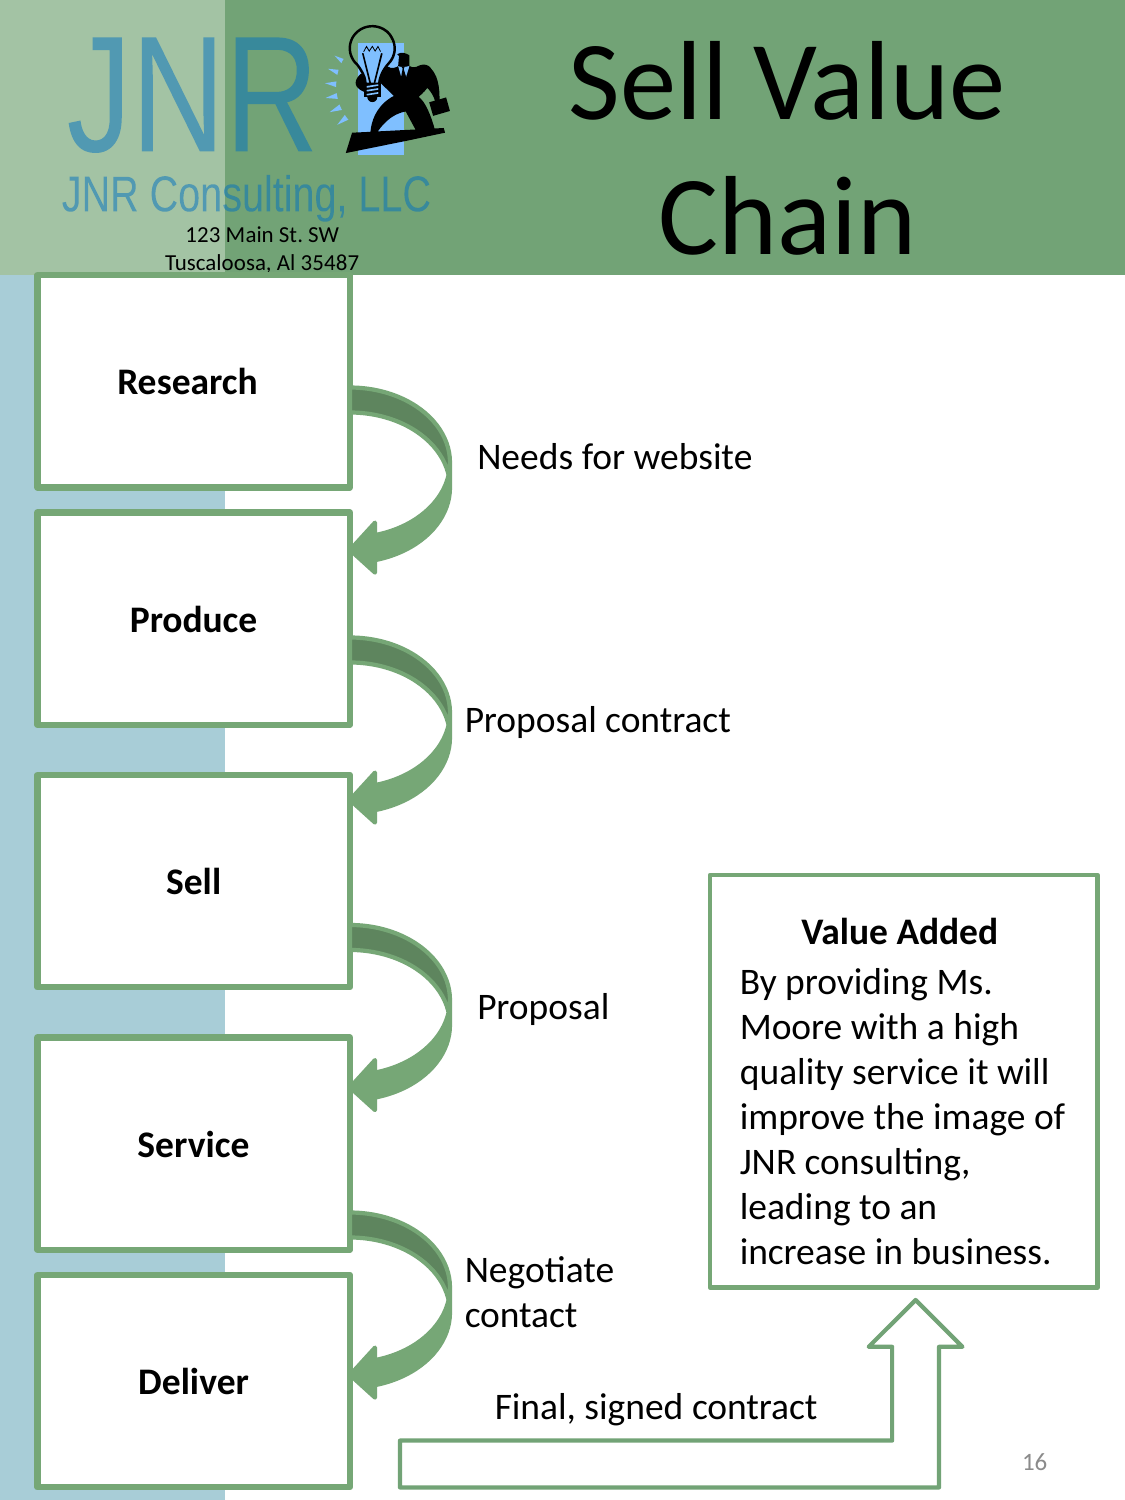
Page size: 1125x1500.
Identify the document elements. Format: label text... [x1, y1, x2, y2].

text_box Sell Value Chain [449, 0, 1125, 285]
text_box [37, 274, 1098, 1488]
